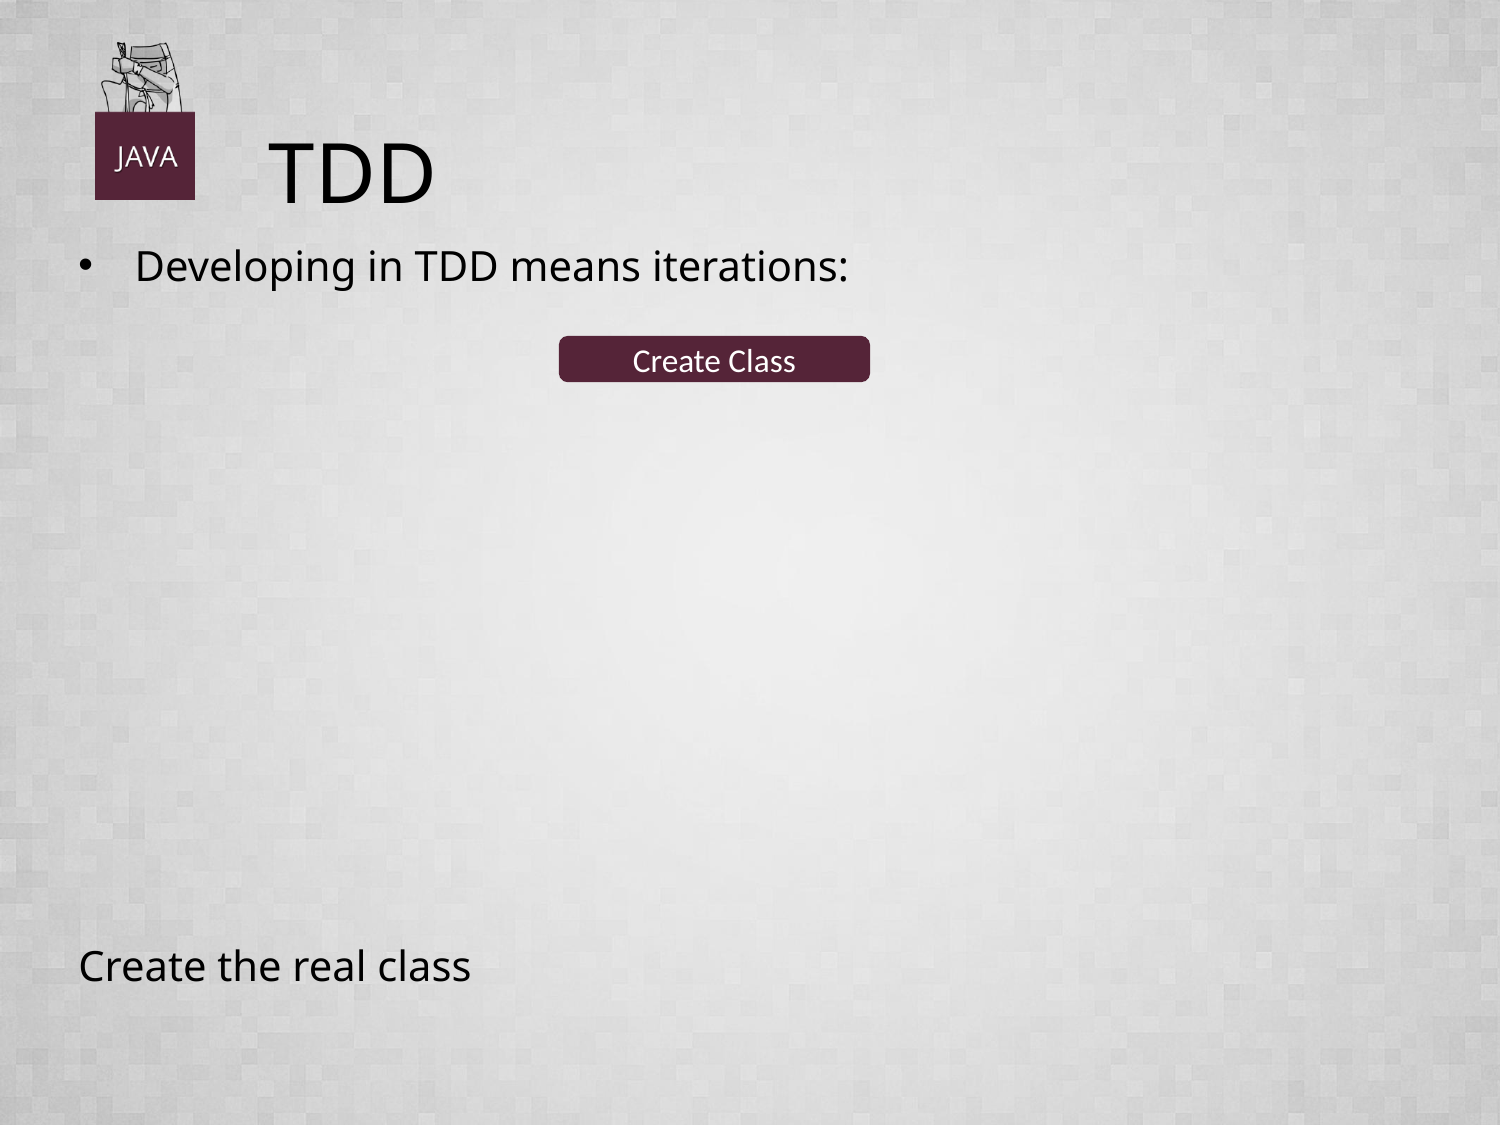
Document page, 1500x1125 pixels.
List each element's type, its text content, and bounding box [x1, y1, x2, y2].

text_box Developing in TDD means iterations: Create the real class [63, 231, 1398, 657]
text_box Create Class [560, 337, 868, 381]
title TDD [253, 75, 1500, 265]
picture [0, 0, 1500, 1125]
